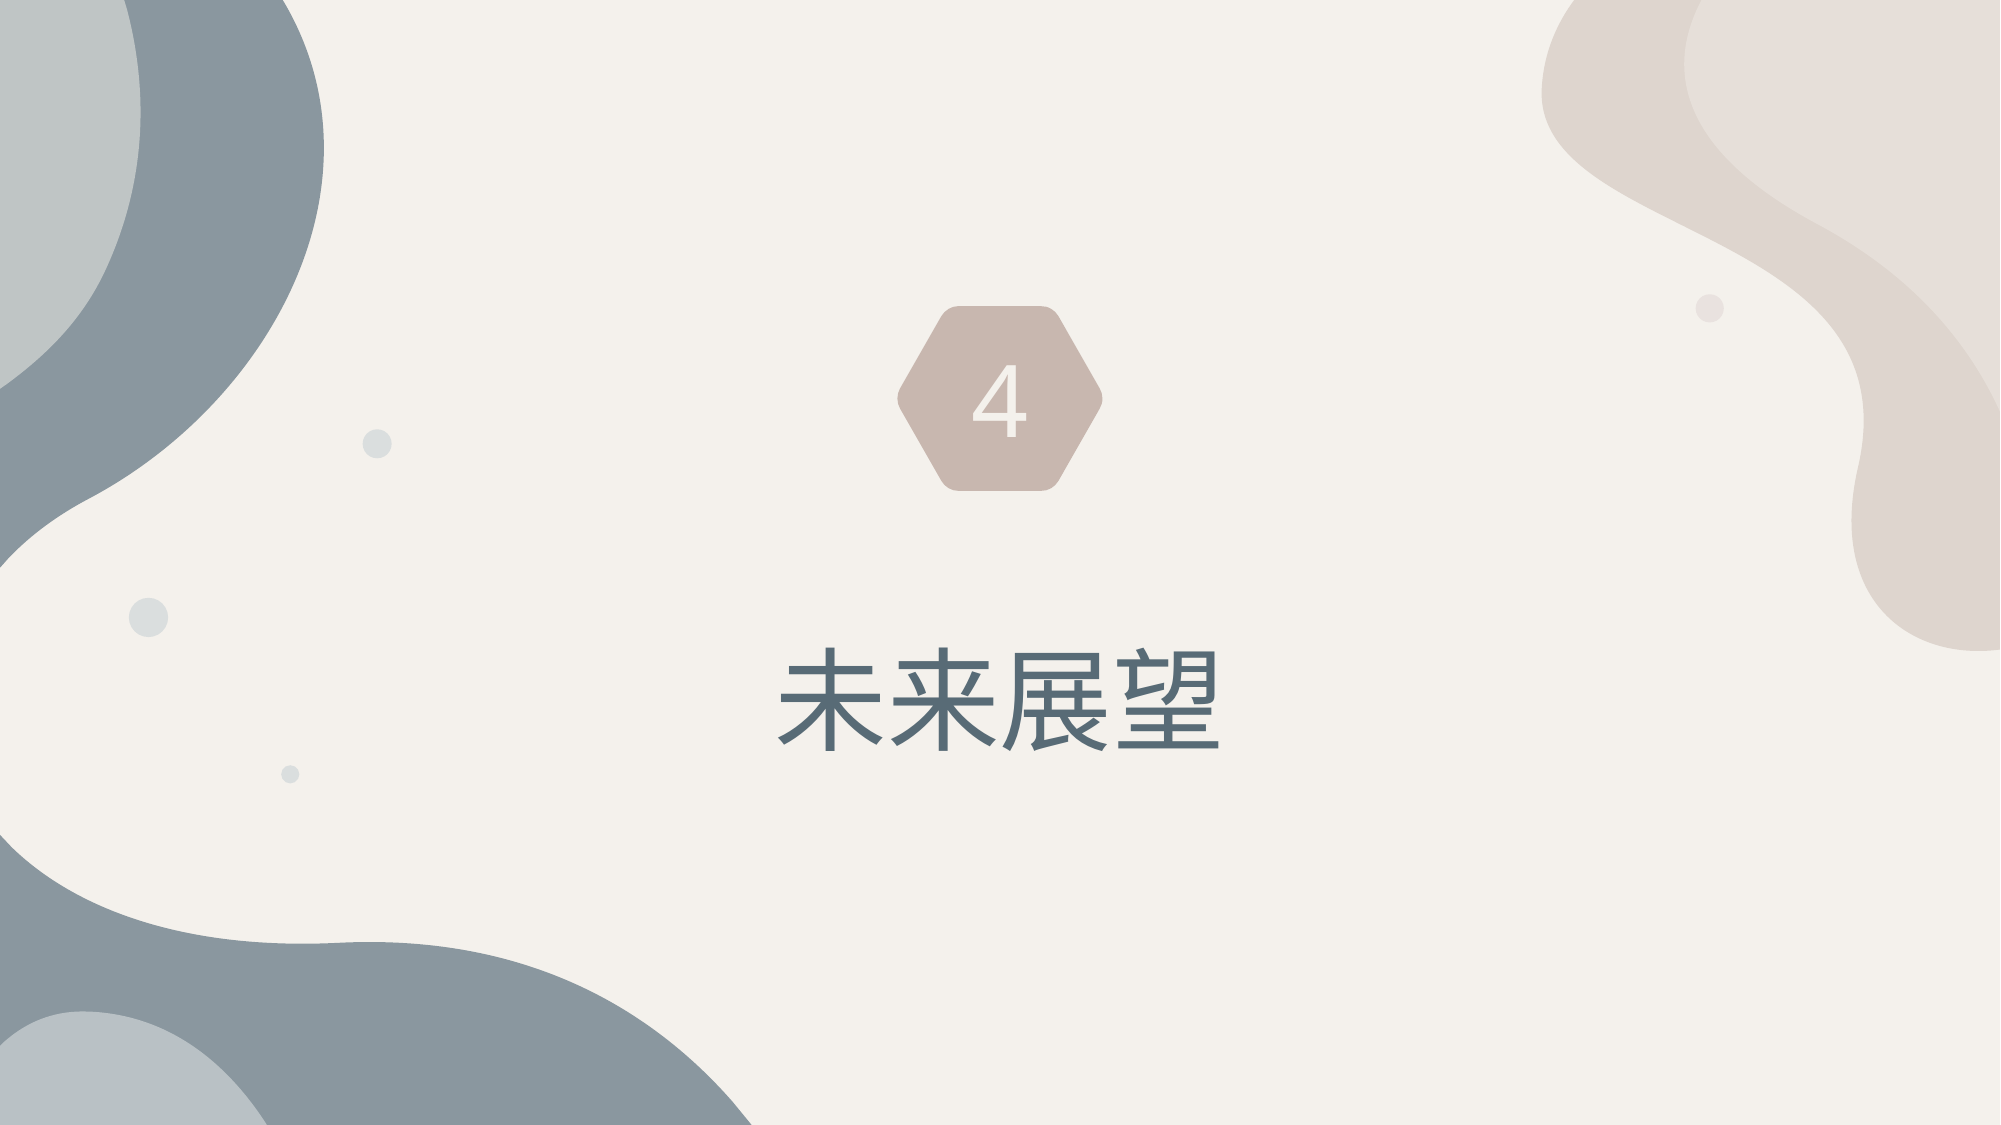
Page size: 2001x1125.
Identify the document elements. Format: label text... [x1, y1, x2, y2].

text_box 未来展望 [90, 518, 1910, 870]
text_box 4 [897, 306, 1103, 491]
